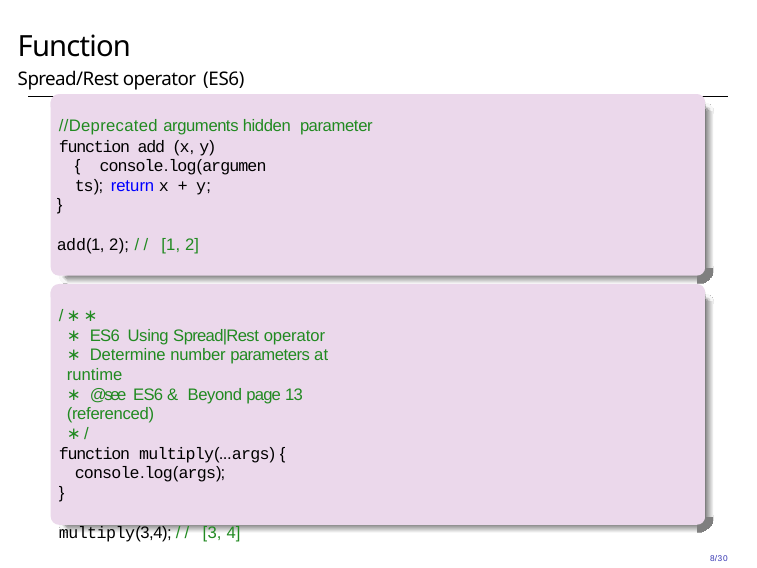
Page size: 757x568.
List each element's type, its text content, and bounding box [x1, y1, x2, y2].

title Function Spread/Rest operator (ES6) [15, 27, 741, 122]
text_box [392, 525, 697, 533]
text_box //Deprecated arguments hidden parameter function add (x, y) { console.log(arguments); return x + y; } add(1, 2); // [1, 2] [56, 114, 378, 255]
text_box /∗∗ ∗ ES6 Using Spread|Rest operator ∗ Determine number parameters at runtime ∗ @see ES6 & Beyond page 13 (referenced) ∗/ function multiply(...args) { console.log(args); } multiply(3,4); // [3, 4] [56, 304, 392, 543]
text_box [697, 268, 714, 284]
text_box [50, 291, 706, 525]
text_box [706, 300, 714, 517]
slide_number 8/30 [706, 552, 735, 568]
text_box [706, 110, 714, 268]
text_box [50, 94, 705, 101]
text_box [694, 517, 714, 534]
text_box [50, 101, 706, 276]
text_box [50, 283, 705, 291]
text_box [67, 276, 697, 283]
text_box [706, 102, 714, 110]
text_box [58, 276, 67, 284]
text_box [706, 292, 714, 300]
